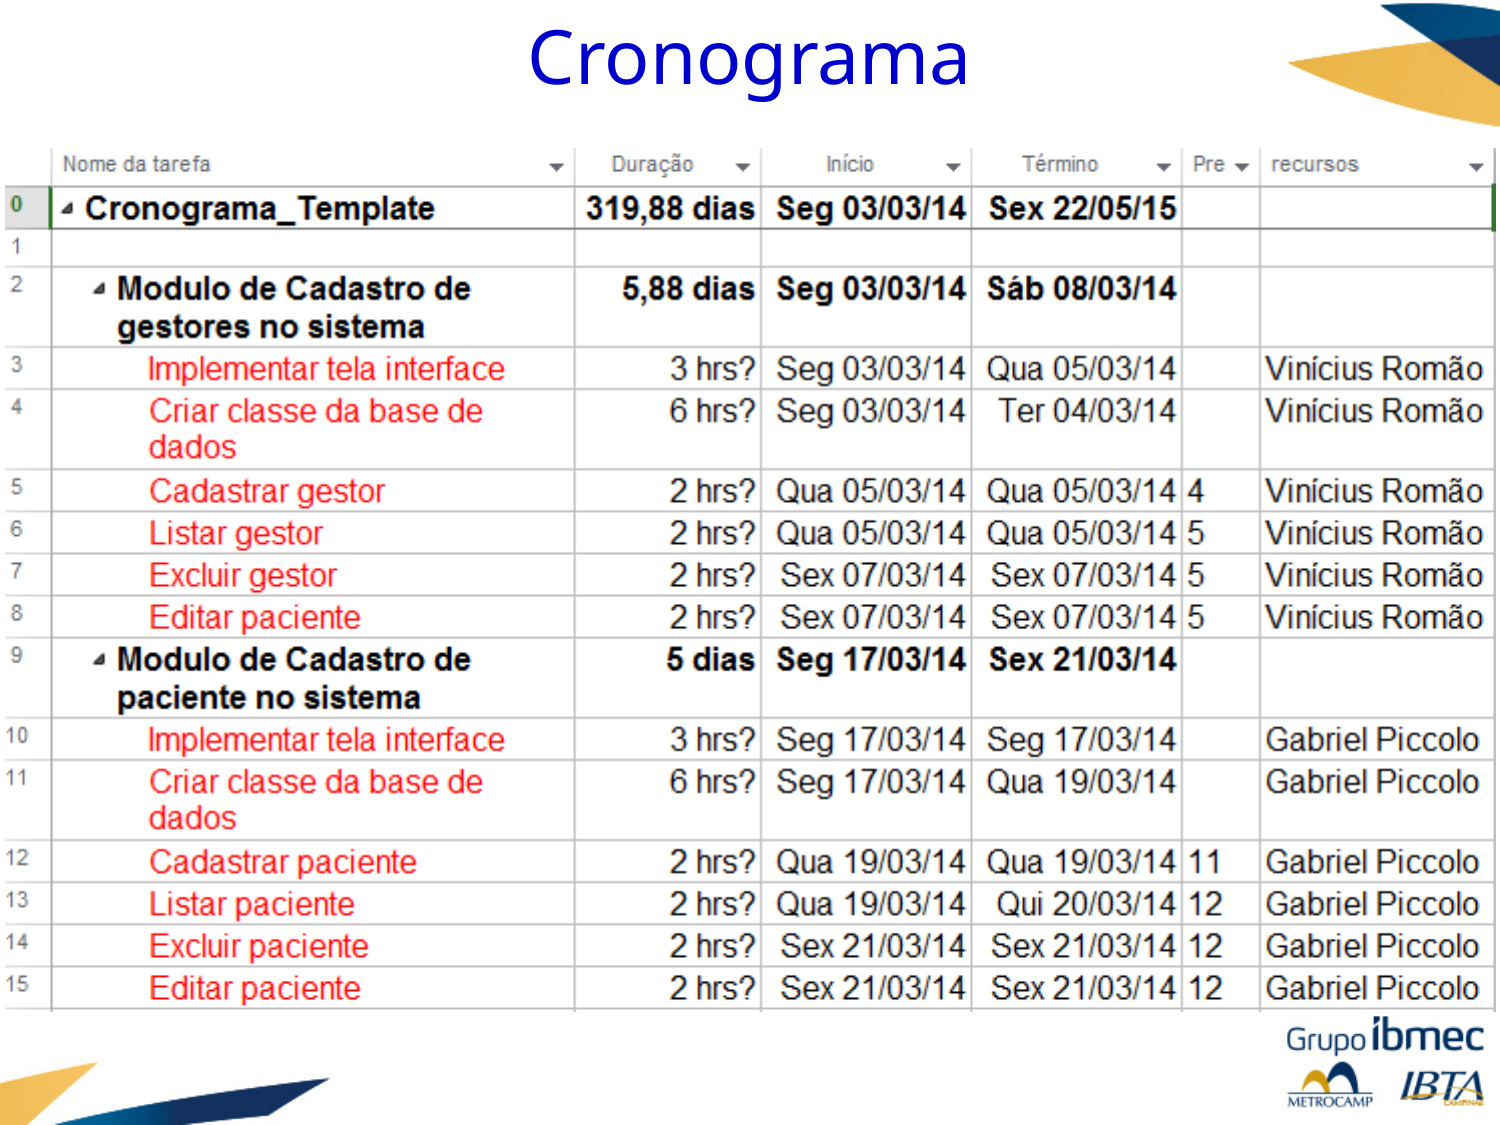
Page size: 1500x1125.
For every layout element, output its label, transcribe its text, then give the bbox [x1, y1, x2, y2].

picture [0, 138, 1500, 1125]
title Cronograma [0, 9, 1500, 138]
picture [0, 0, 1500, 9]
